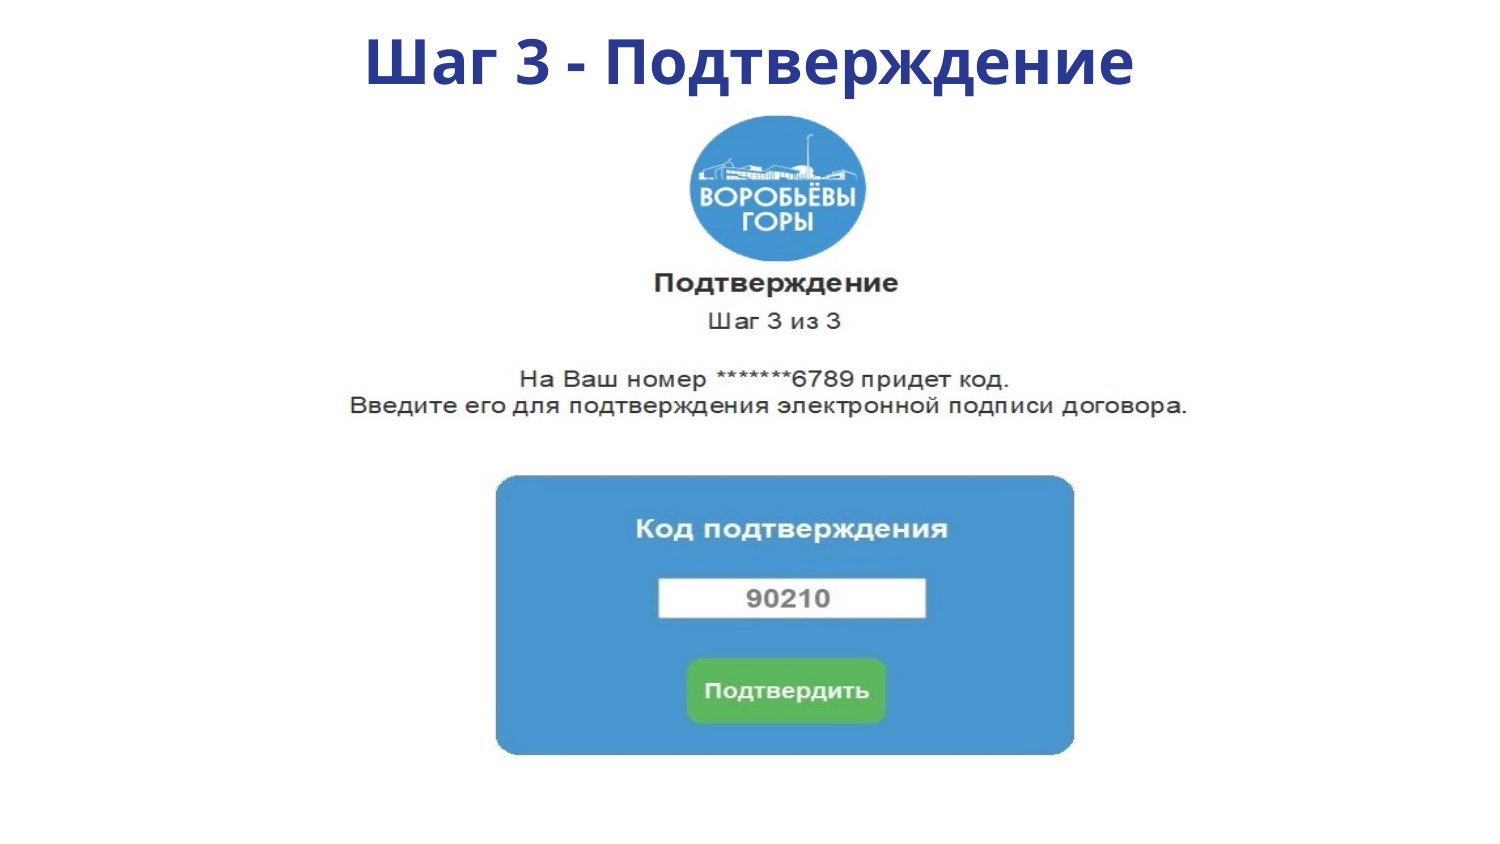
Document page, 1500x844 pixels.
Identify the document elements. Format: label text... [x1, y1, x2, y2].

picture [250, 104, 1290, 844]
title Шаг 3 - Подтверждение [51, 6, 1449, 92]
